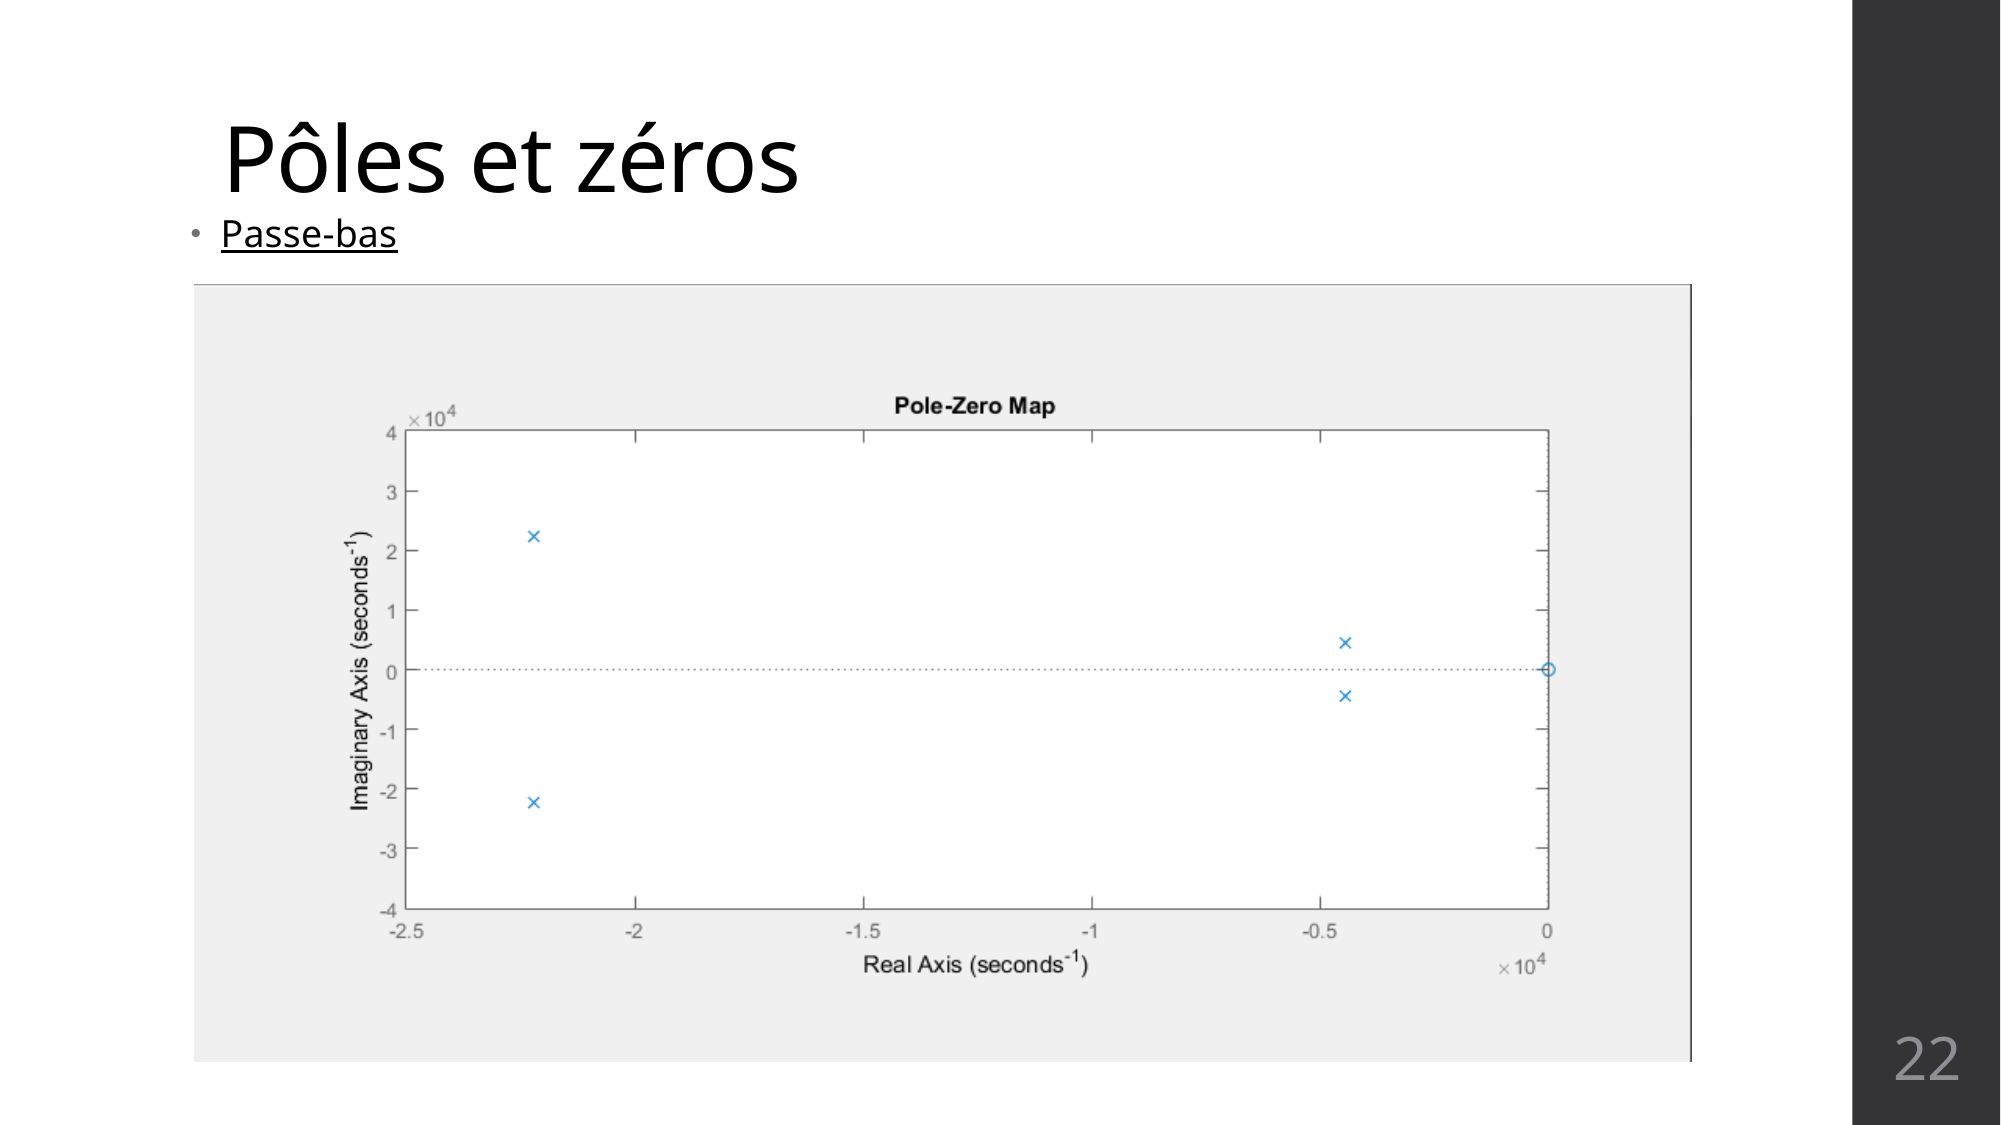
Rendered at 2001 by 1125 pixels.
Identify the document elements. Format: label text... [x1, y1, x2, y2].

slide_number 22 [1852, 1012, 2000, 1110]
title Pôles et zéros [206, 2, 1797, 220]
list Passe-bas [175, 205, 1586, 920]
picture [194, 284, 1692, 1062]
